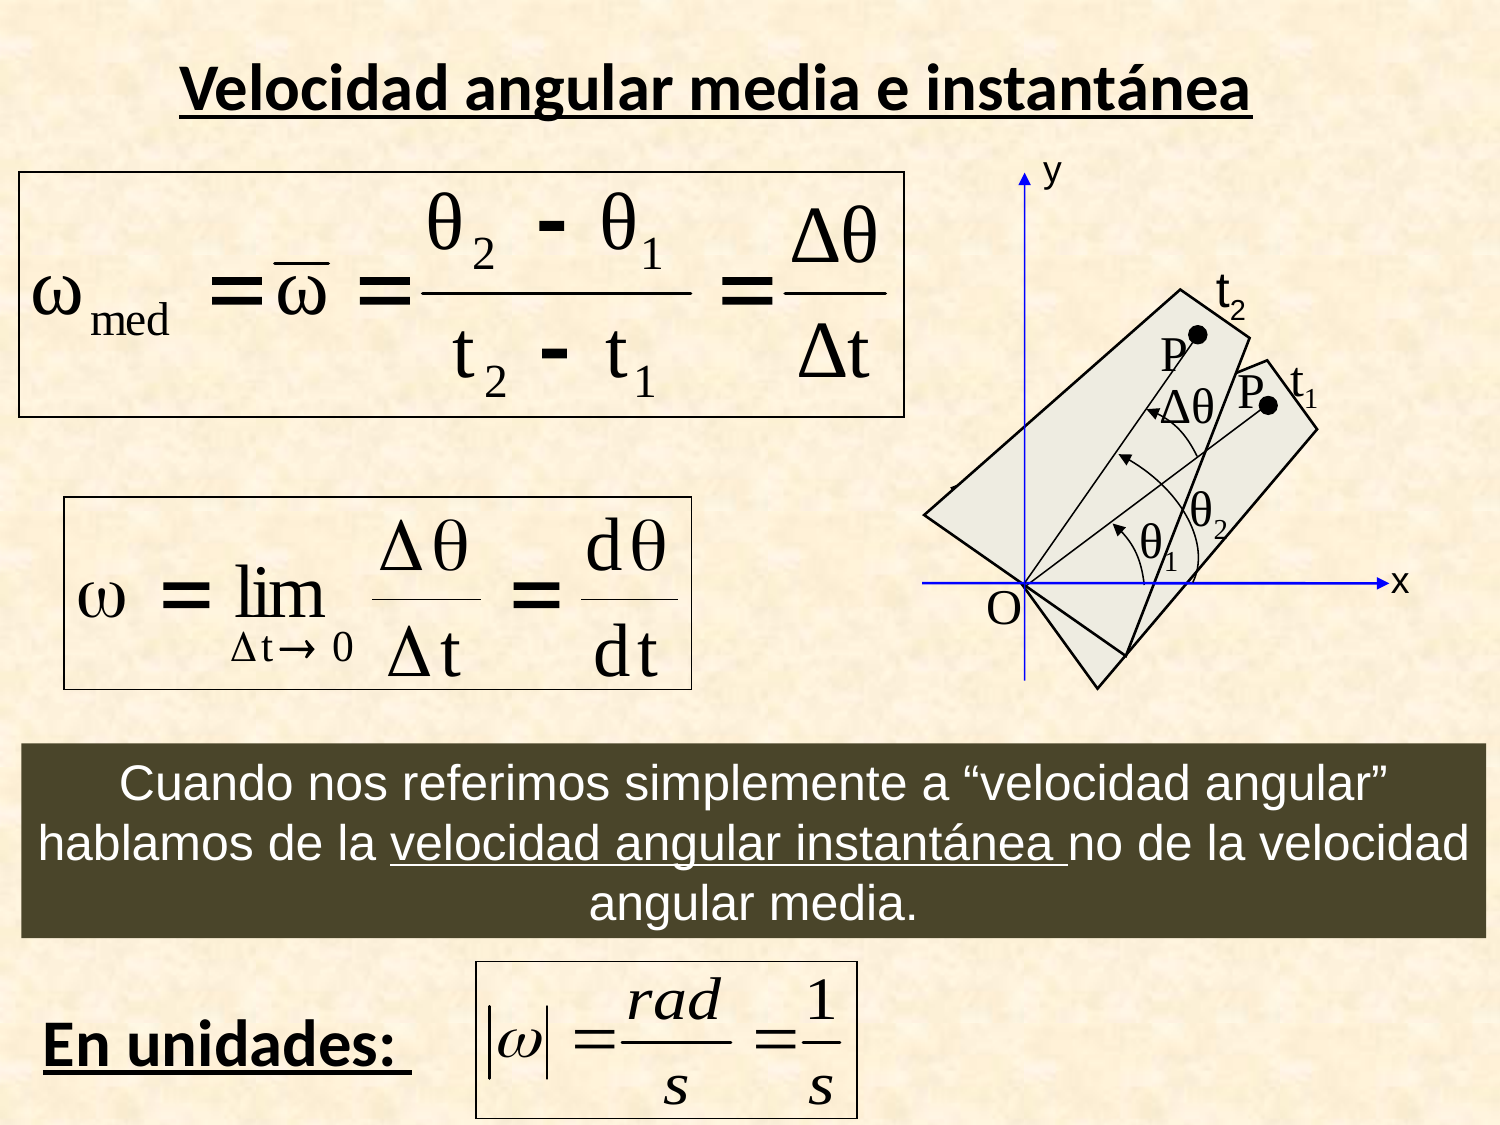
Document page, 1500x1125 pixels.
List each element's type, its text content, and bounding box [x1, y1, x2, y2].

text_box En unidades: [21, 975, 434, 1103]
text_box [921, 136, 1483, 681]
picture [0, 0, 1500, 1125]
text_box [64, 497, 692, 689]
text_box Cuando nos referimos simplemente a “velocidad angular” hablamos de la velocidad angular instantánea no de la velocidad angular media. [21, 743, 1487, 939]
title Velocidad angular media e instantánea [147, 10, 1306, 138]
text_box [476, 961, 857, 1118]
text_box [19, 172, 904, 417]
